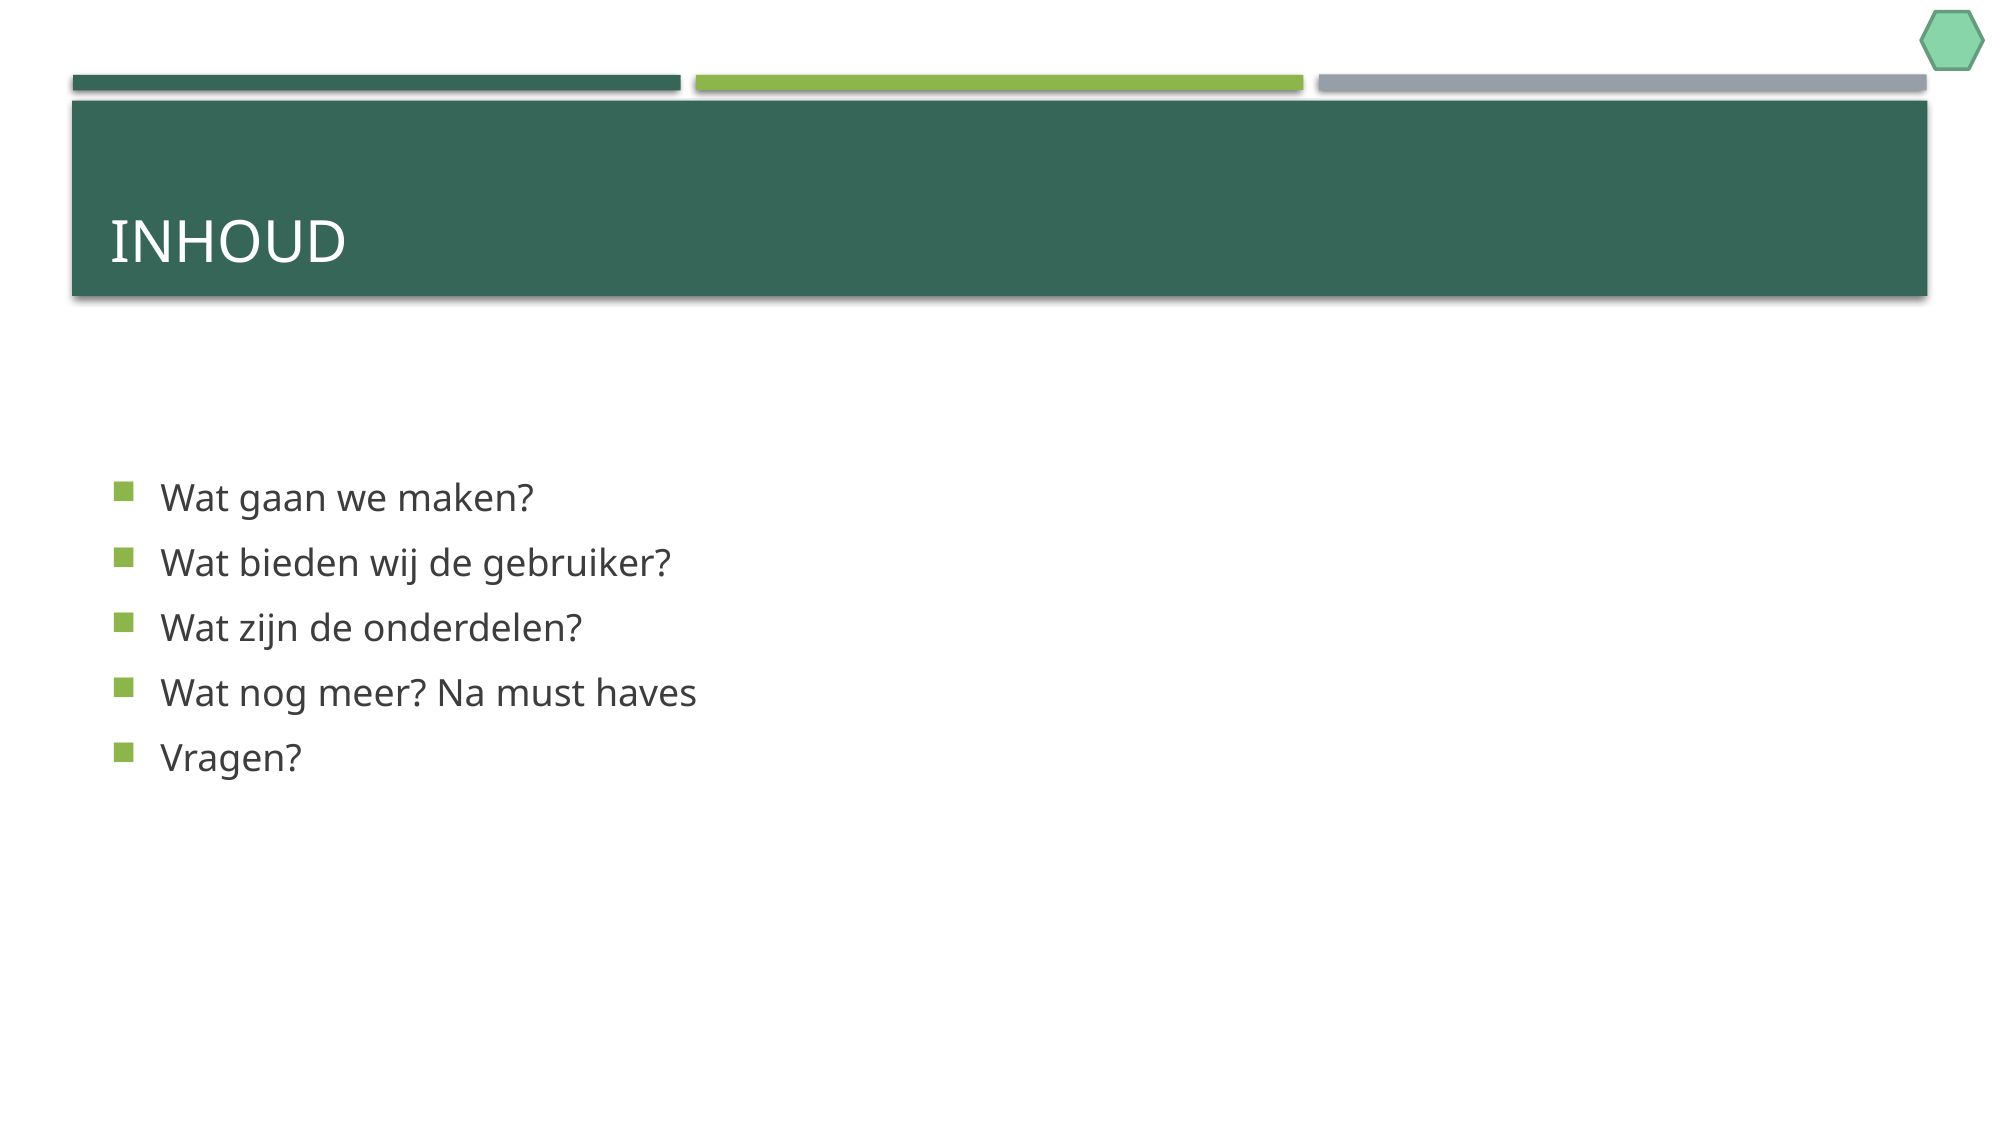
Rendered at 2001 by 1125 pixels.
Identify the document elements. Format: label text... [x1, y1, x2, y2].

title inhoud [95, 115, 1905, 282]
list Wat gaan we maken? Wat bieden wij de gebruiker? Wat zijn de onderdelen? Wat nog meer? Na must haves Vragen? [95, 357, 1905, 962]
text_box [1919, 9, 1985, 71]
